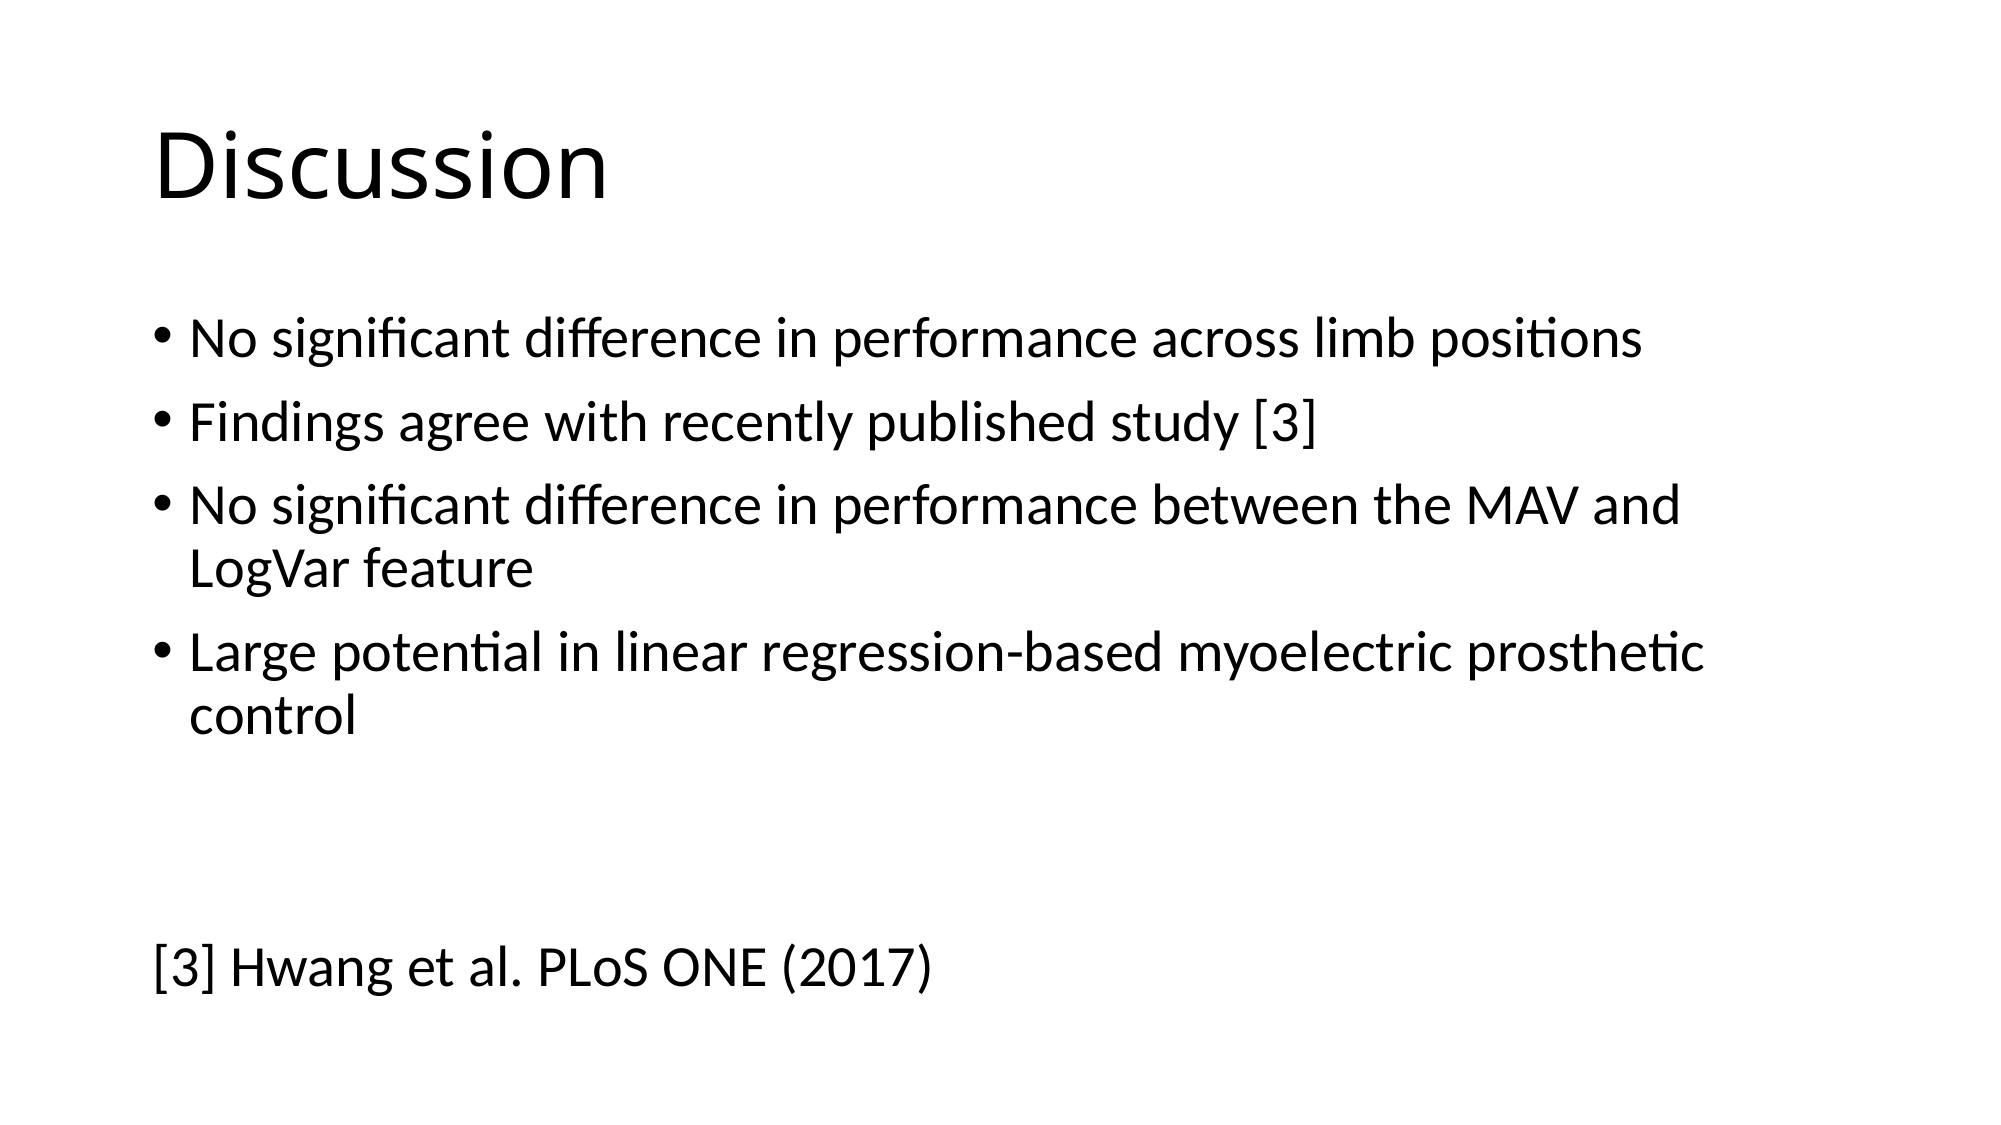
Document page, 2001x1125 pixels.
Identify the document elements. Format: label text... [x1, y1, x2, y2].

list No significant difference in performance across limb positions Findings agree with recently published study [3] No significant difference in performance between the MAV and LogVar feature Large potential in linear regression-based myoelectric prosthetic control [3] Hwang et al. PLoS ONE (2017) [137, 299, 1863, 1125]
title Discussion [137, 59, 1863, 278]
